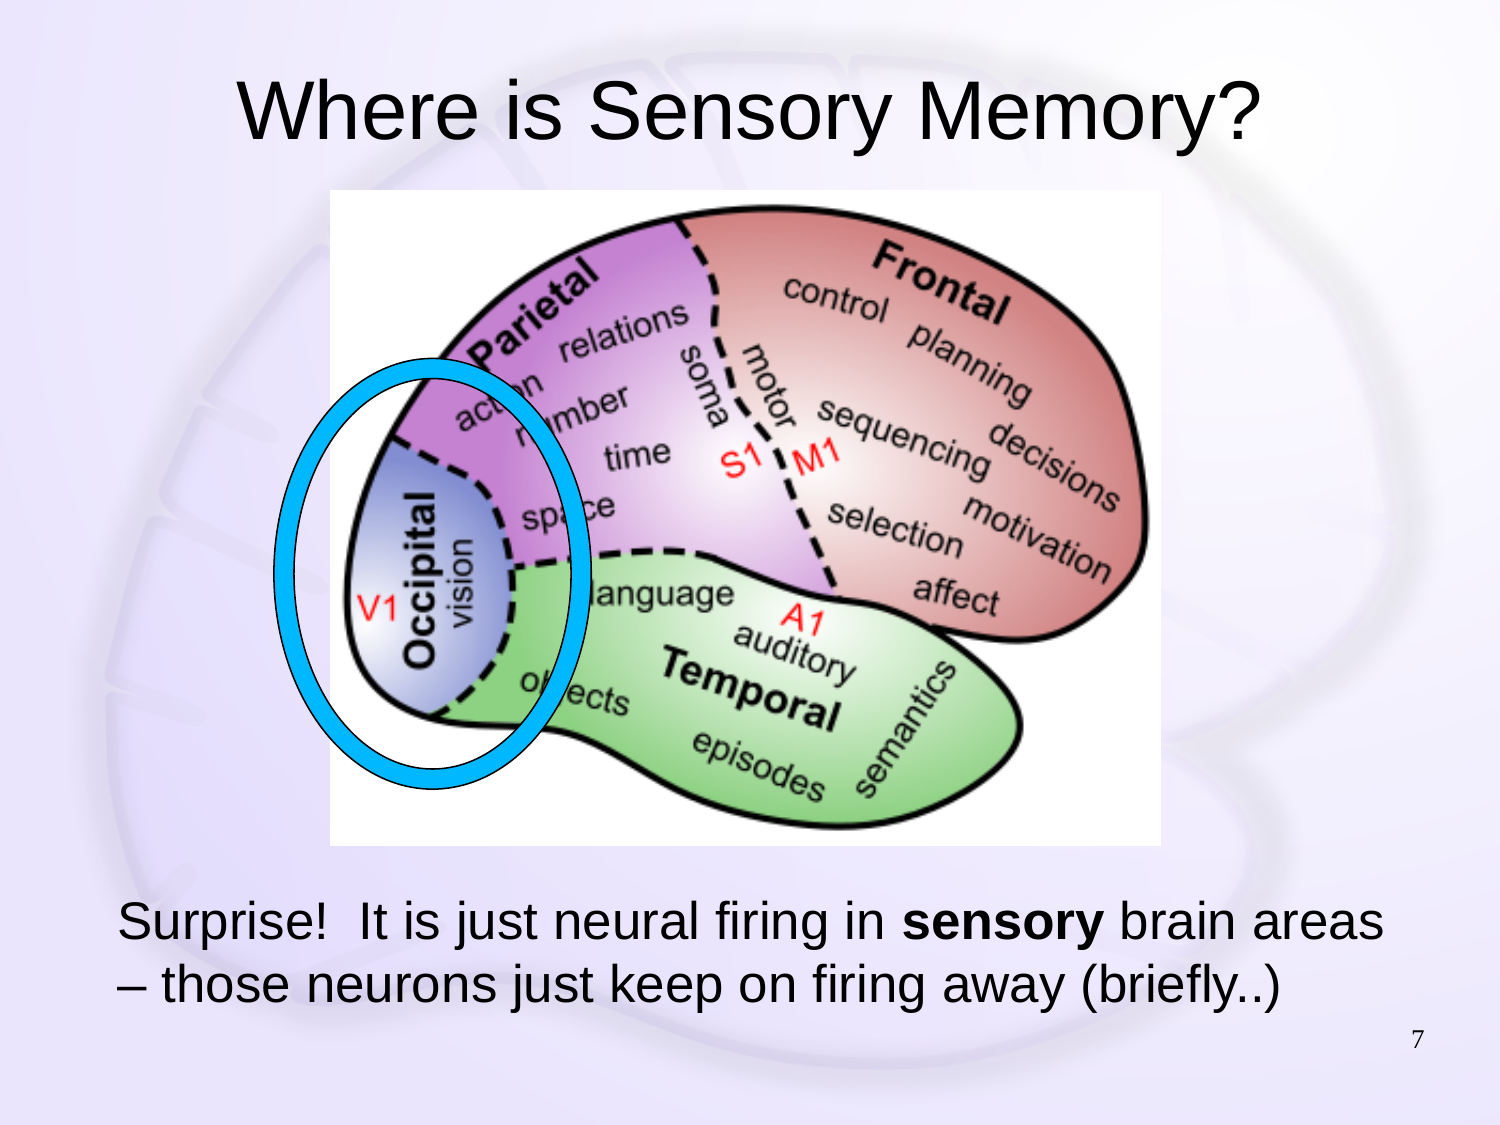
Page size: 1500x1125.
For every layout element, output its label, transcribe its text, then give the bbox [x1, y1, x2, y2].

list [330, 189, 1161, 847]
slide_number 7 [1075, 1024, 1425, 1103]
text_box [273, 415, 325, 733]
picture [0, 0, 1500, 1125]
title Where is Sensory Memory? [75, 44, 1425, 178]
text_box Surprise! It is just neural firing in sensory brain areas – those neurons just keep on firing away (briefly..) [103, 879, 1431, 1021]
